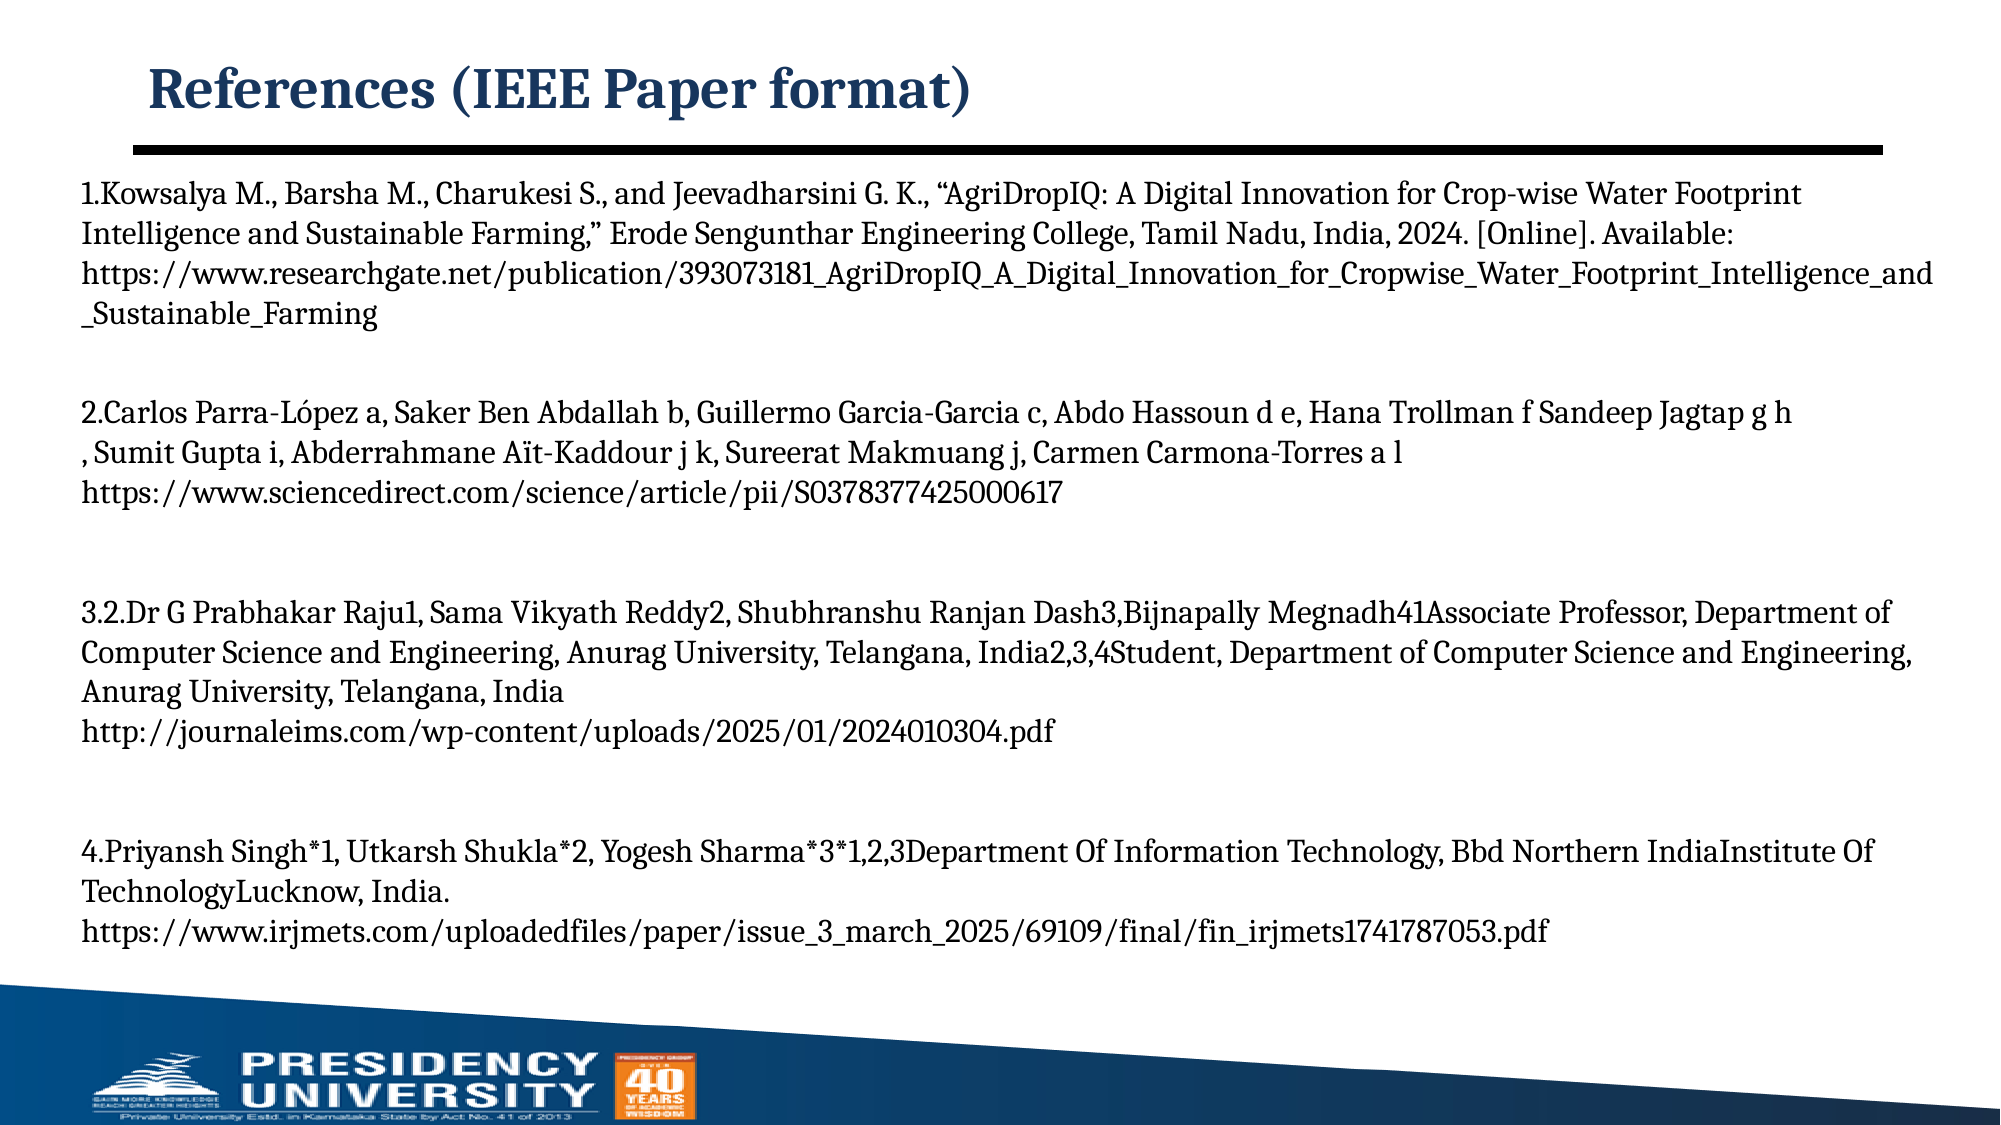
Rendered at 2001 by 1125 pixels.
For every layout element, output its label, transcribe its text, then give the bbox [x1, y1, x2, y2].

title References (IEEE Paper format) [133, 45, 1884, 125]
list 1.Kowsalya M., Barsha M., Charukesi S., and Jeevadharsini G. K., “AgriDropIQ: A Digital Innovation for Crop-wise Water Footprint Intelligence and Sustainable Farming,” Erode Sengunthar Engineering College, Tamil Nadu, India, 2024. [Online]. Available: https://www.researchgate.net/publication/393073181_AgriDropIQ_A_Digital_Innovation_for_Cropwise_Water_Footprint_Intelligence_and_Sustainable_Farming 2.Carlos Parra-López a, Saker Ben Abdallah b, Guillermo Garcia-Garcia c, Abdo Hassoun d e, Hana Trollman f Sandeep Jagtap g h , Sumit Gupta i, Abderrahmane Aït-Kaddour j k, Sureerat Makmuang j, Carmen Carmona-Torres a l https://www.sciencedirect.com/science/article/pii/S0378377425000617 3.2.Dr G Prabhakar Raju1, Sama Vikyath Reddy2, Shubhranshu Ranjan Dash3,Bijnapally Megnadh41Associate Professor, Department of Computer Science and Engineering, Anurag University, Telangana, India2,3,4Student, Department of Computer Science and Engineering, Anurag University, Telangana, India http://journaleims.com/wp-content/uploads/2025/01/2024010304.pdf 4.Priyansh Singh*1, Utkarsh Shukla*2, Yogesh Sharma*3*1,2,3Department Of Information Technology, Bbd Northern IndiaInstitute Of TechnologyLucknow, India. https://www.irjmets.com/uploadedfiles/paper/issue_3_march_2025/69109/final/fin_irjmets1741787053.pdf [41, 163, 1962, 1000]
picture [0, 982, 2000, 1125]
